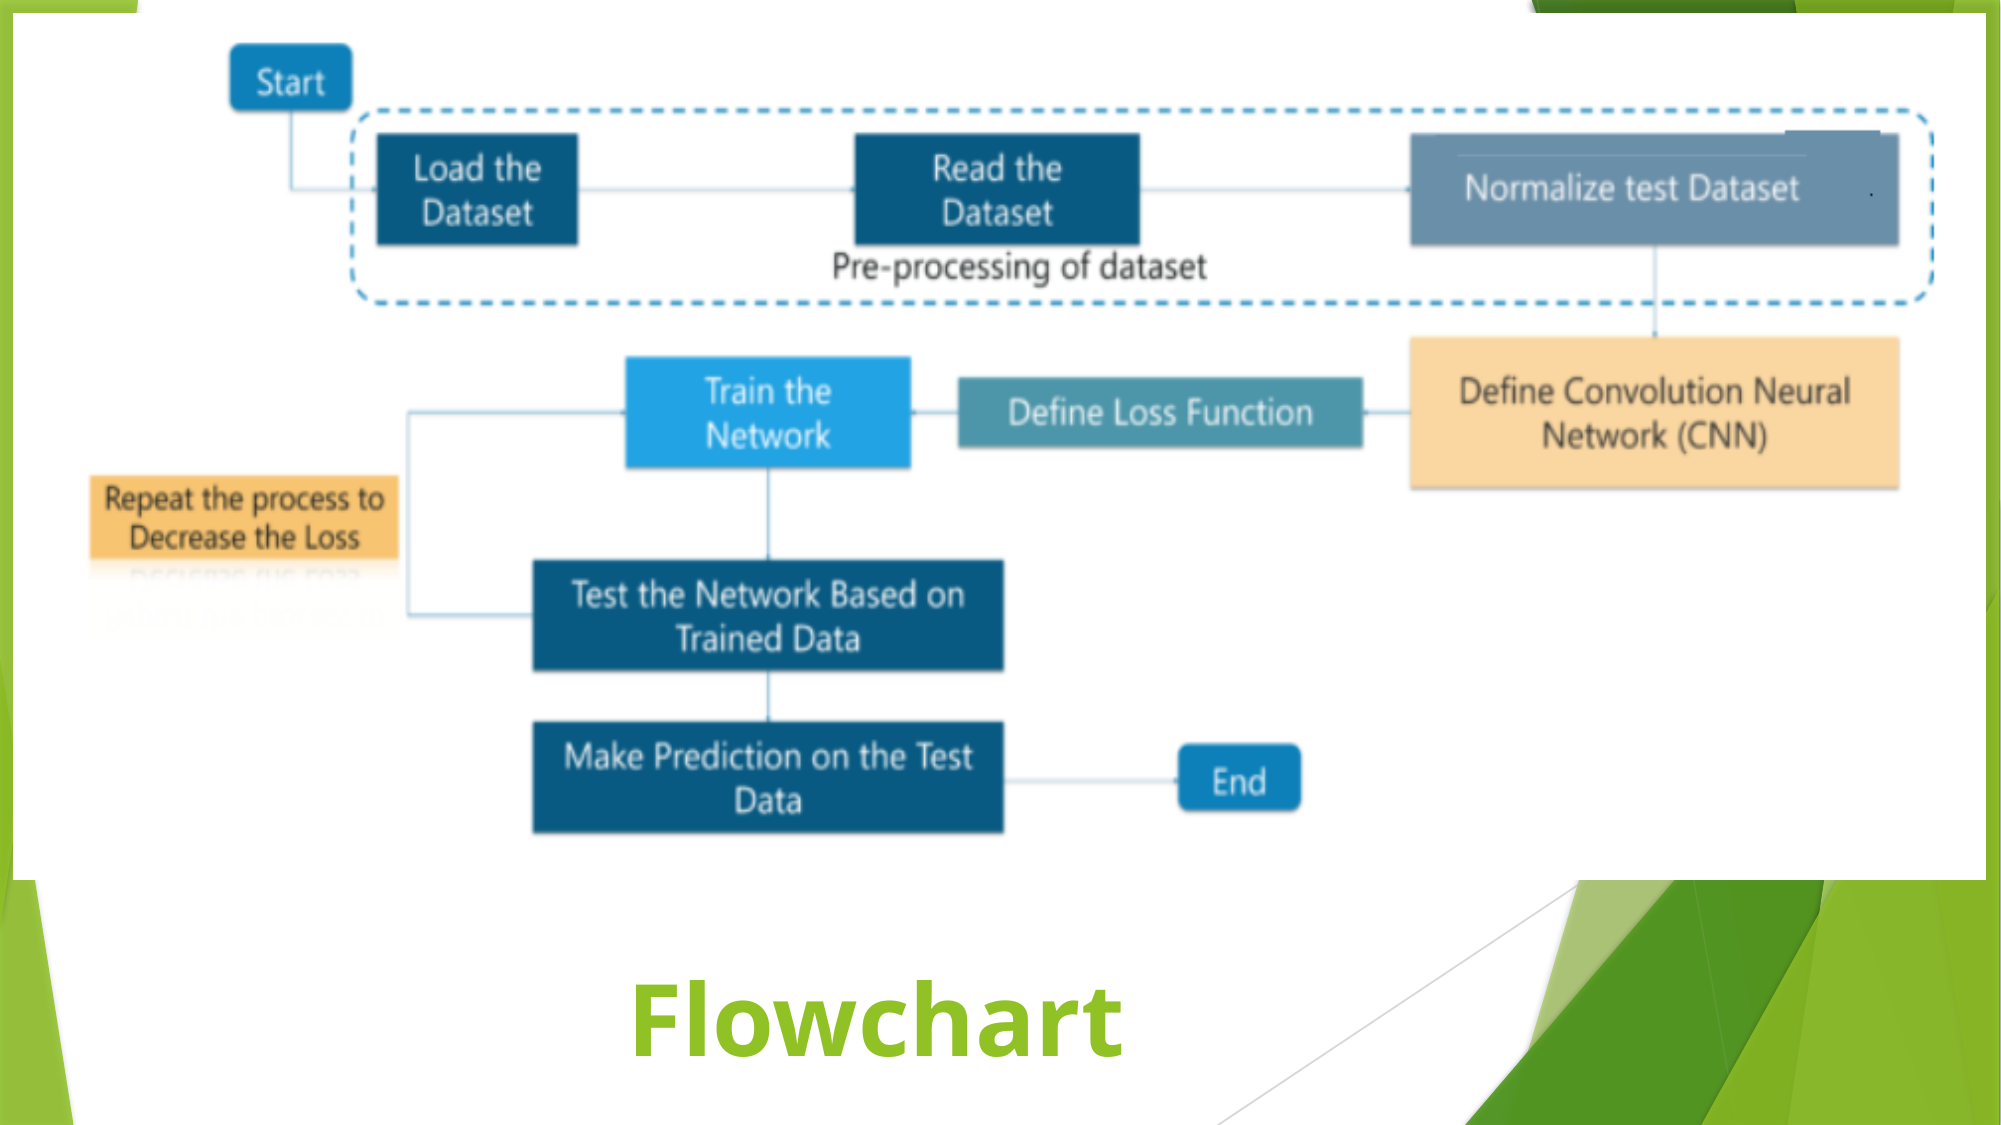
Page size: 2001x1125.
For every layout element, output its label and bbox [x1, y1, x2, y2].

list [13, 13, 1986, 880]
text_box [0, 0, 2000, 1125]
